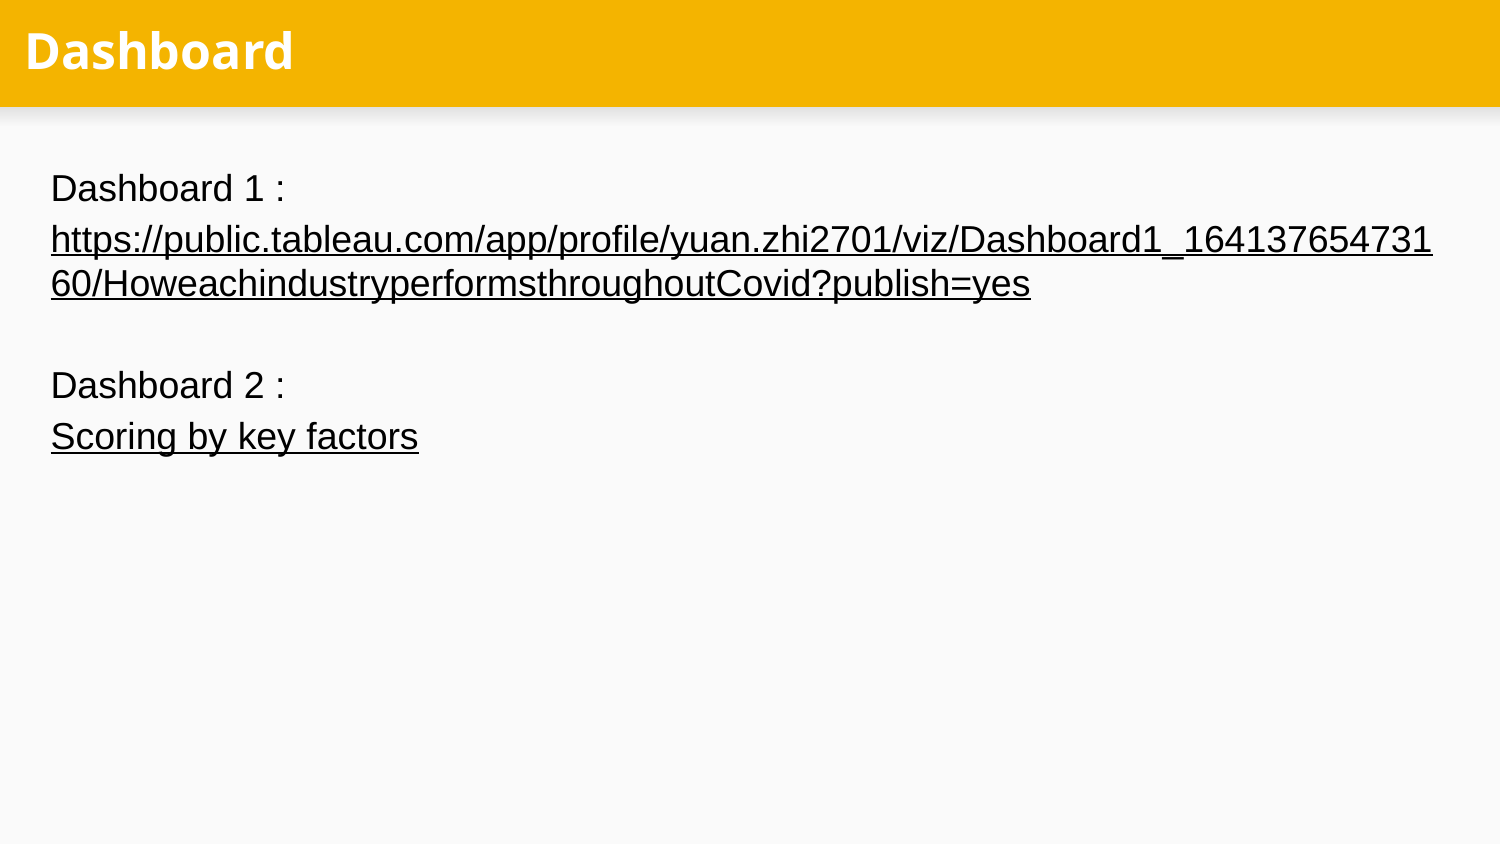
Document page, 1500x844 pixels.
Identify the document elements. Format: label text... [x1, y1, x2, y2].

title Dashboard [9, 0, 1498, 99]
text_box Dashboard 1 : https://public.tableau.com/app/profile/yuan.zhi2701/viz/Dashboard1_16413765473160/HoweachindustryperformsthroughoutCovid?publish=yes Dashboard 2 : Scoring by key factors [35, 142, 1468, 429]
